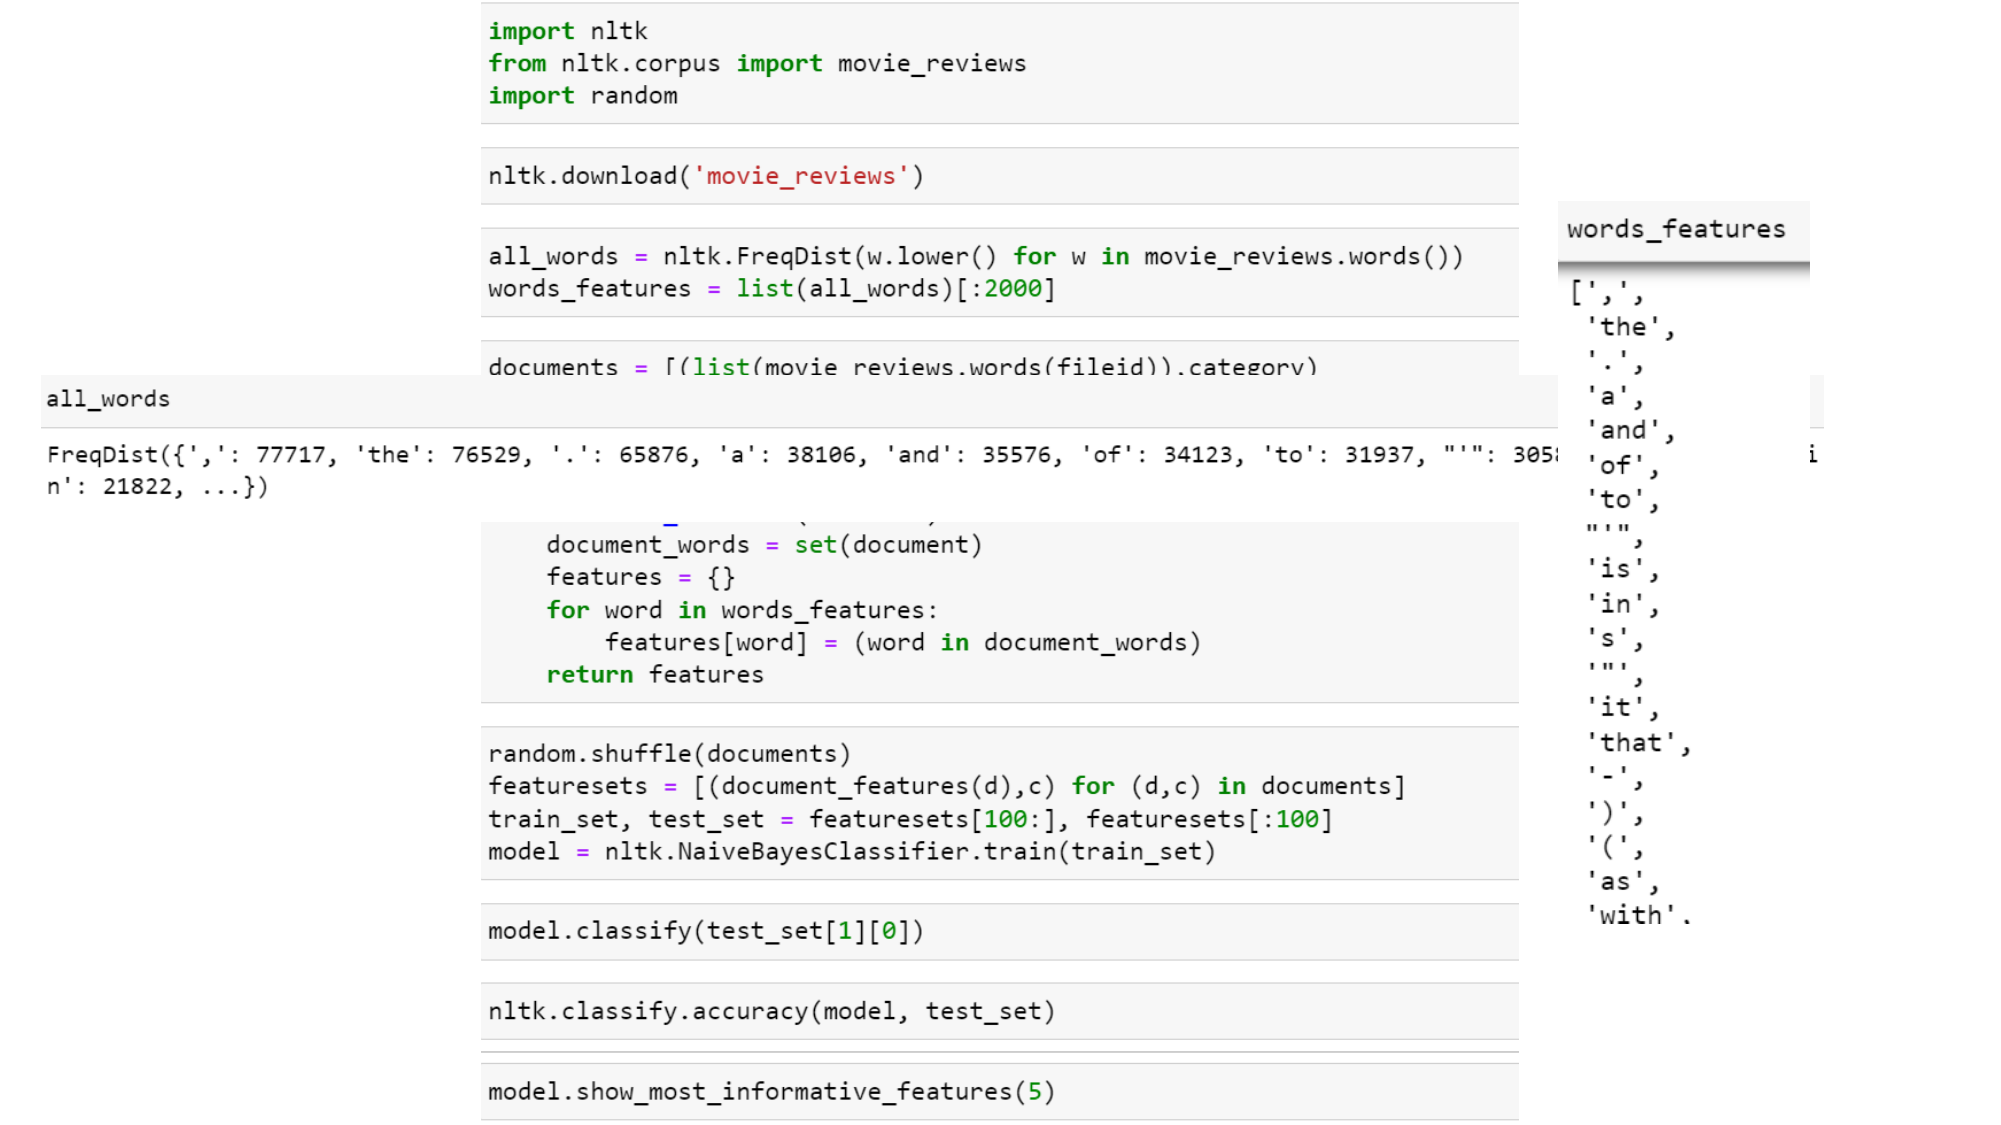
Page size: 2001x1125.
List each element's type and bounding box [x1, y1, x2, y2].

picture [41, 0, 1824, 1125]
